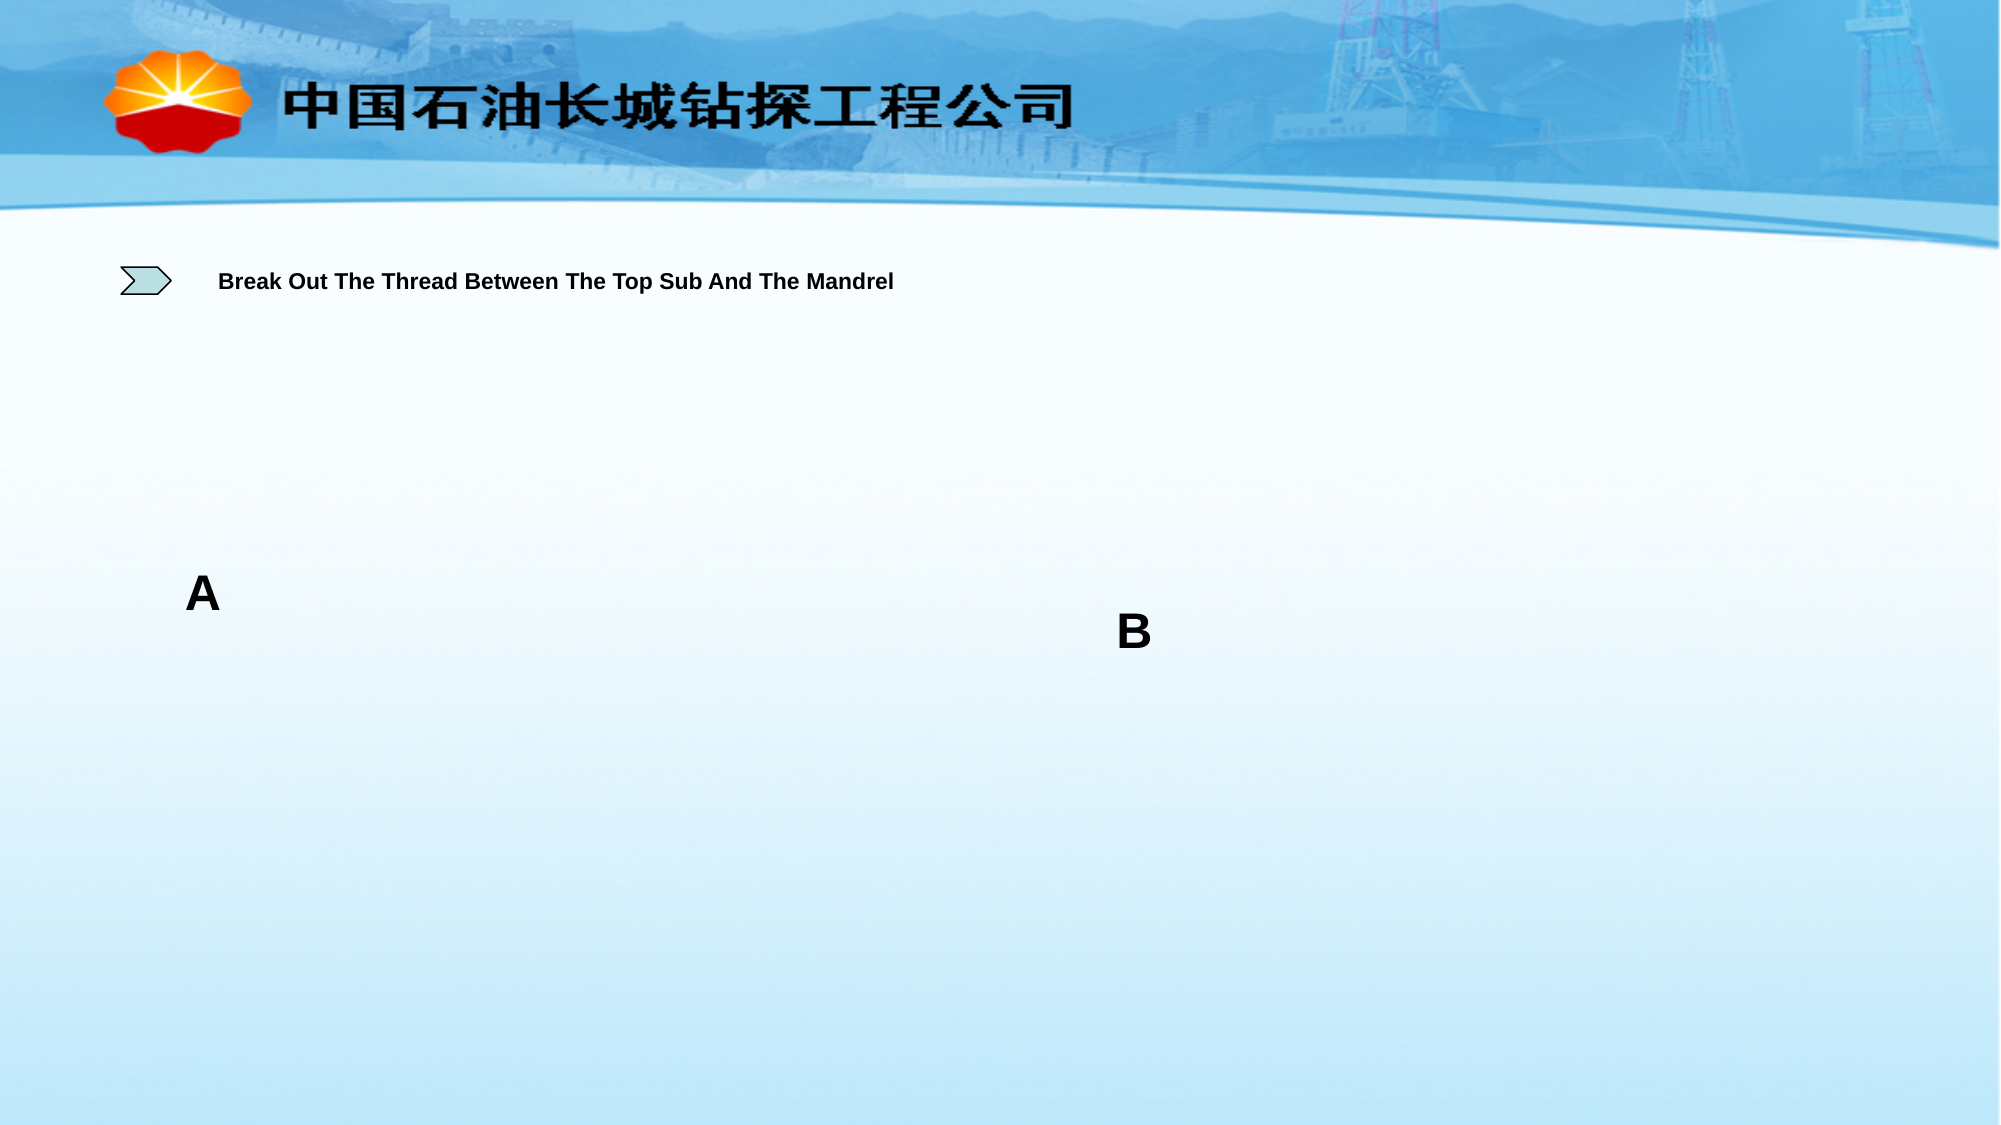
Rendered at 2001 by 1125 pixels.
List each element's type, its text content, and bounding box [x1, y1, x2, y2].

picture [0, 0, 2001, 1125]
text_box [121, 267, 172, 295]
text_box B [1101, 591, 1168, 666]
text_box Break Out The Thread Between The Top Sub And The Mandrel [203, 259, 911, 302]
text_box A [170, 553, 236, 628]
